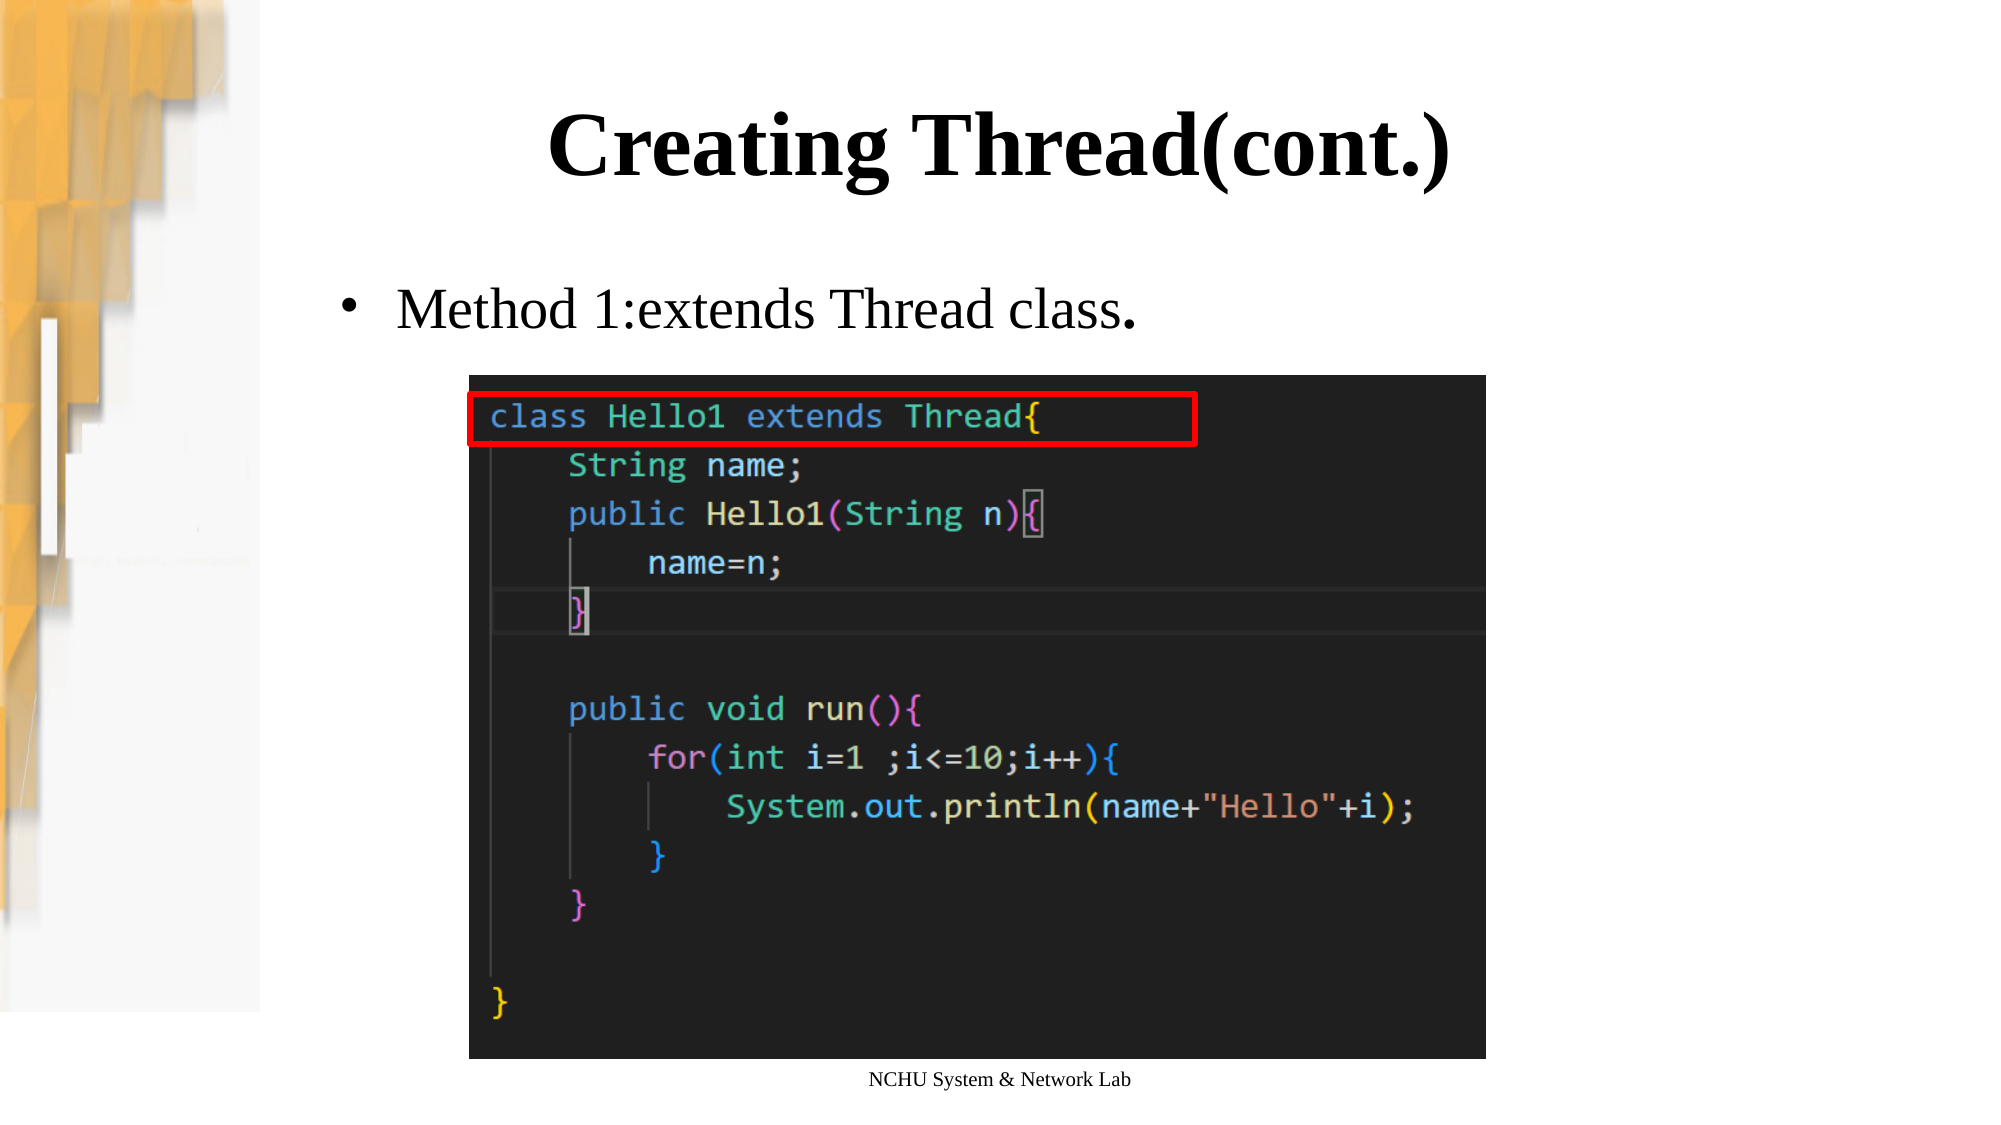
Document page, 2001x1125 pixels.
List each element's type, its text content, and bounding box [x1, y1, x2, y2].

footer NCHU System & Network Lab [680, 1066, 1319, 1094]
list Method 1:extends Thread class. [324, 262, 1675, 1005]
title Creating Thread(cont.) [324, 45, 1675, 233]
picture [0, 0, 260, 1012]
picture [469, 375, 1487, 1059]
